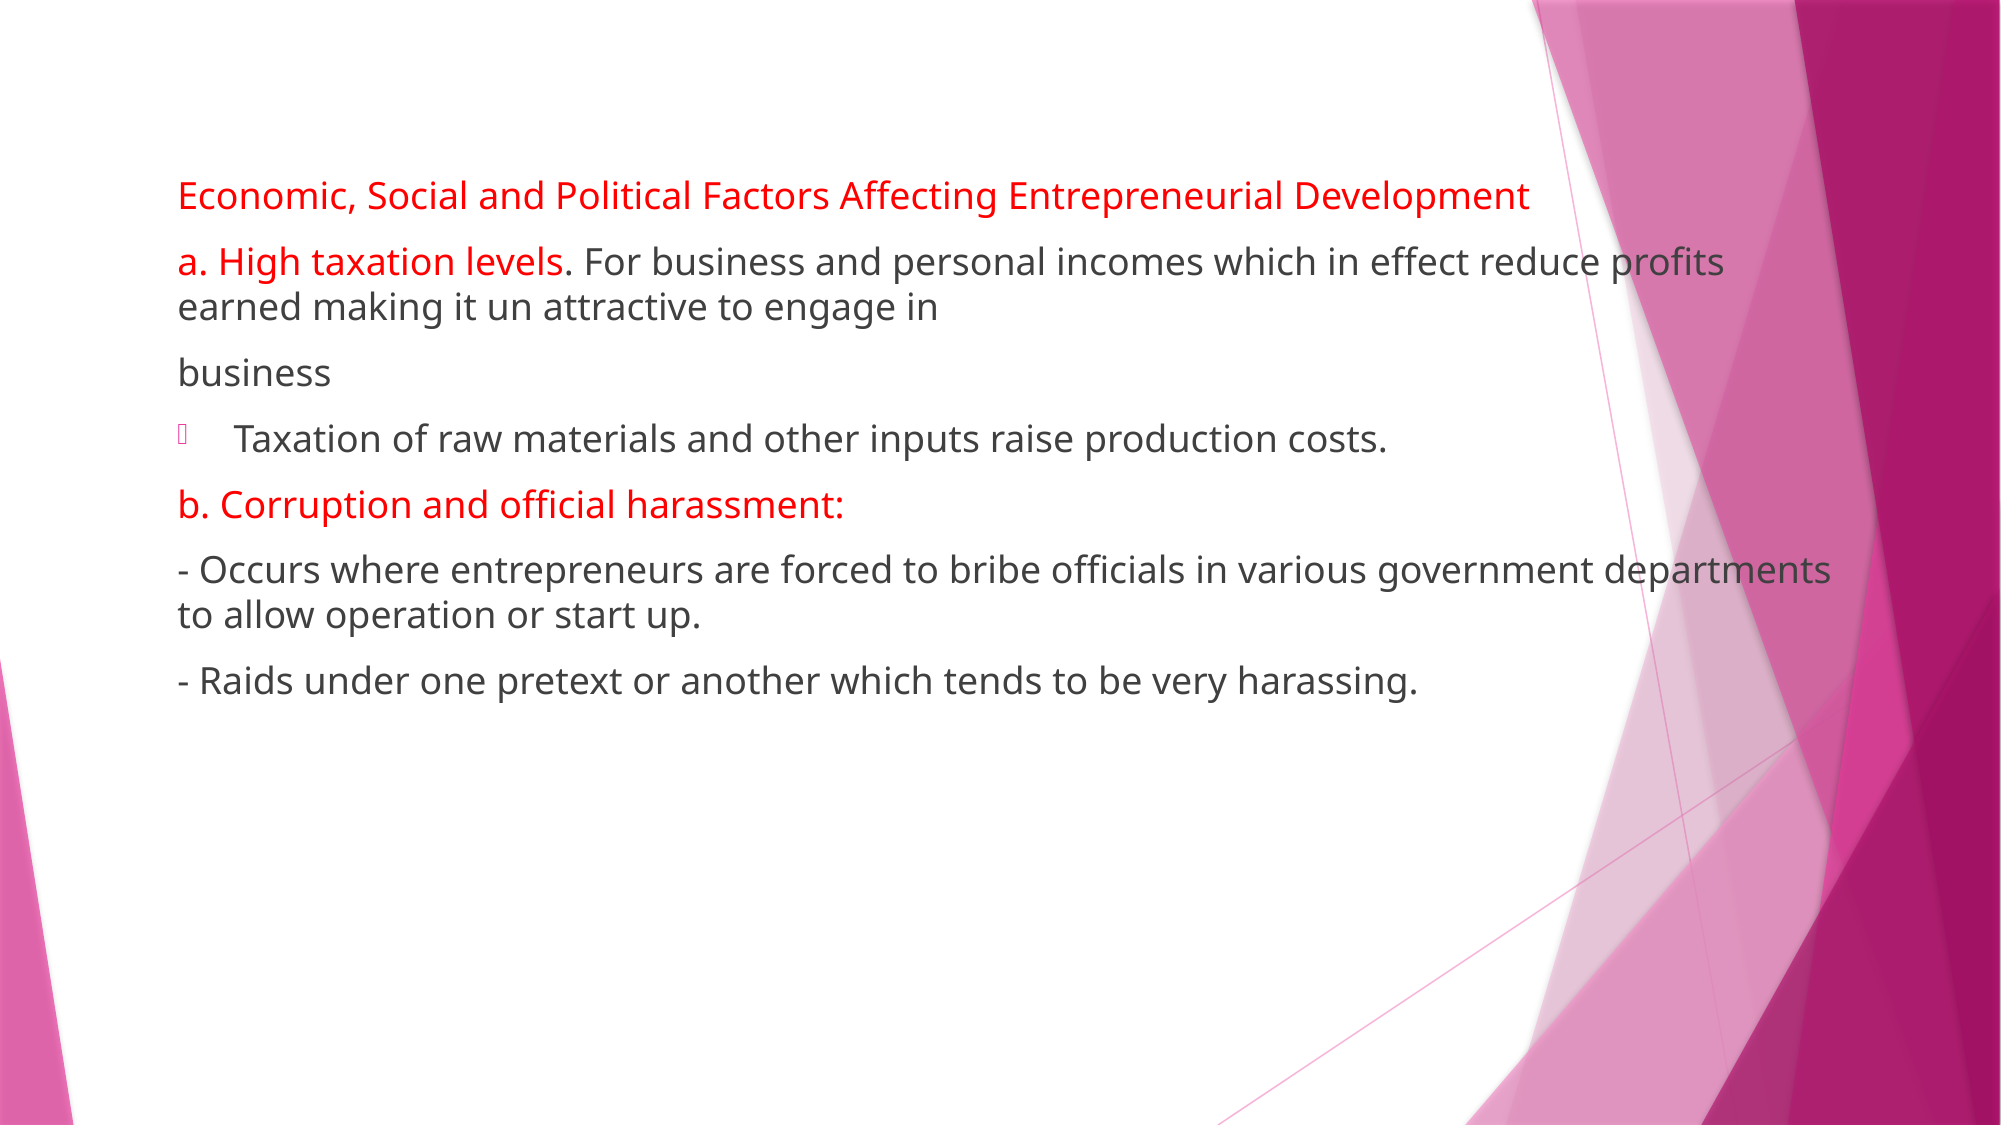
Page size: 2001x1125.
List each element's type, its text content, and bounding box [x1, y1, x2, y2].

list Economic, Social and Political Factors Affecting Entrepreneurial Development a. High taxation levels. For business and personal incomes which in effect reduce profits earned making it un attractive to engage in business Taxation of raw materials and other inputs raise production costs. b. Corruption and official harassment: - Occurs where entrepreneurs are forced to bribe officials in various government departments to allow operation or start up. - Raids under one pretext or another which tends to be very harassing. [162, 164, 1863, 1016]
